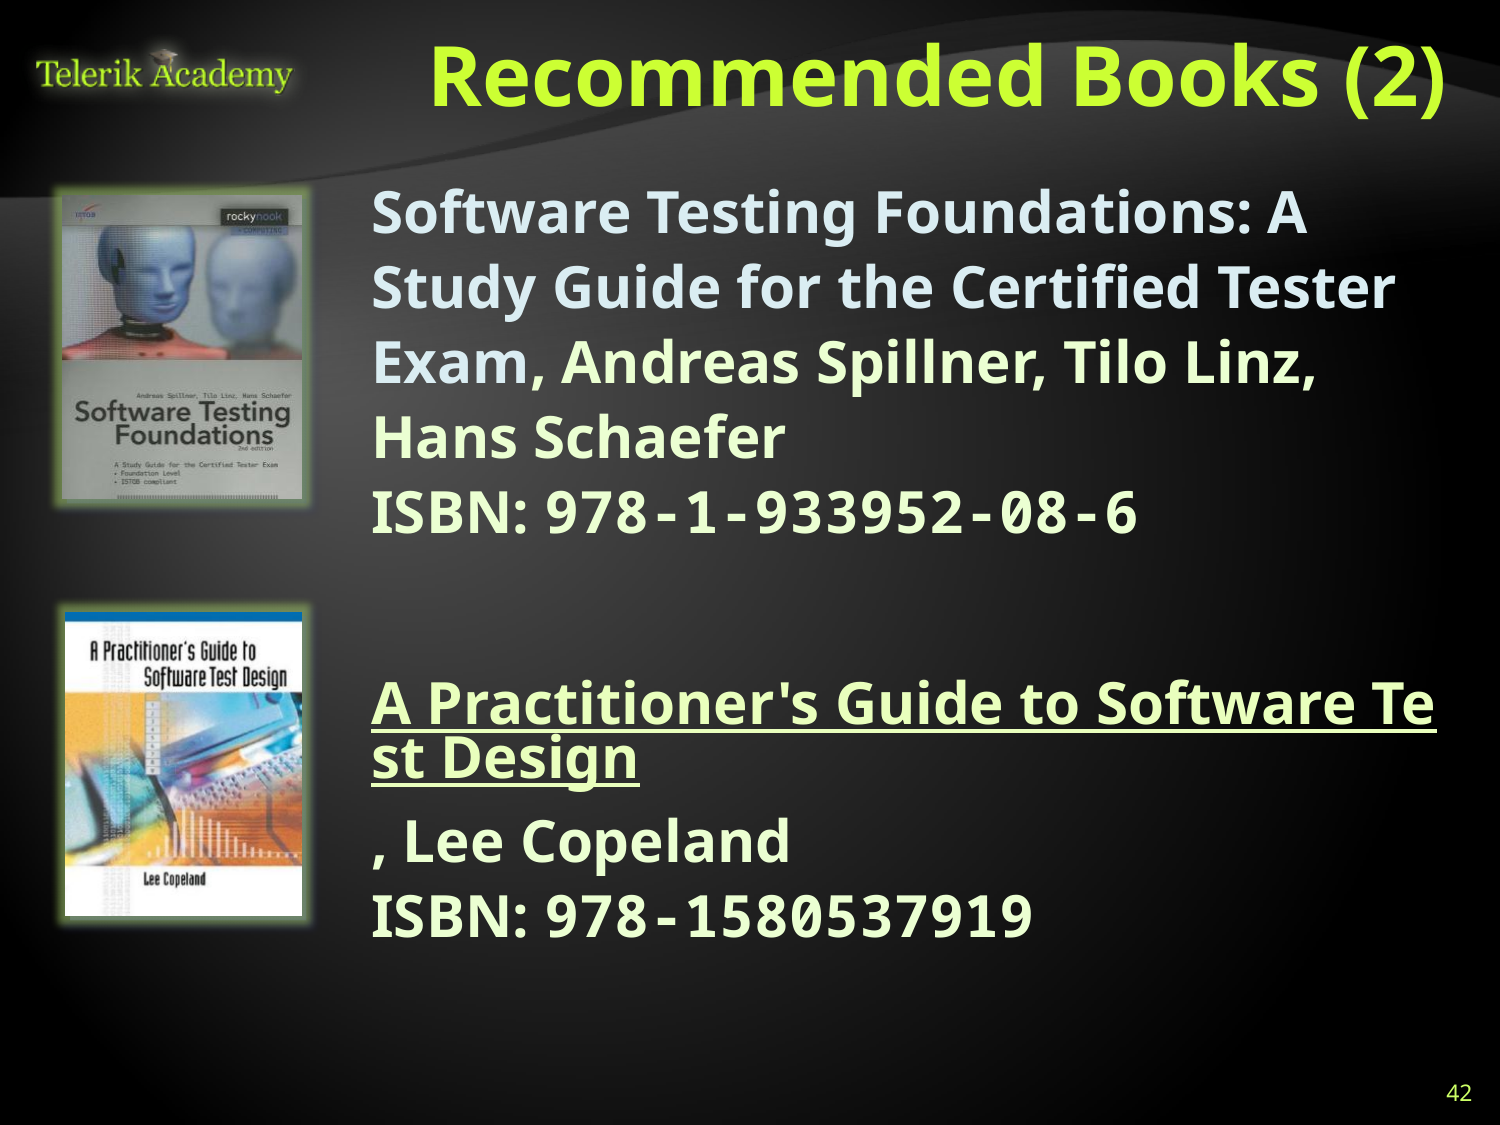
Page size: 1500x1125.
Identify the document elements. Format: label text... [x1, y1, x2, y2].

slide_number 42 [1412, 1074, 1488, 1113]
picture [0, 0, 1500, 1125]
title Recommended Books (2) [300, 12, 1463, 150]
list Software Testing Foundations: A Study Guide for the Certified Tester Exam, Andreas Spillner, Tilo Linz, Hans Schaefer ISBN: 978-1-933952-08-6 A Practitioner's Guide to Software Test Design, Lee Copeland ISBN: 978-1580537919 [37, 162, 1463, 1088]
